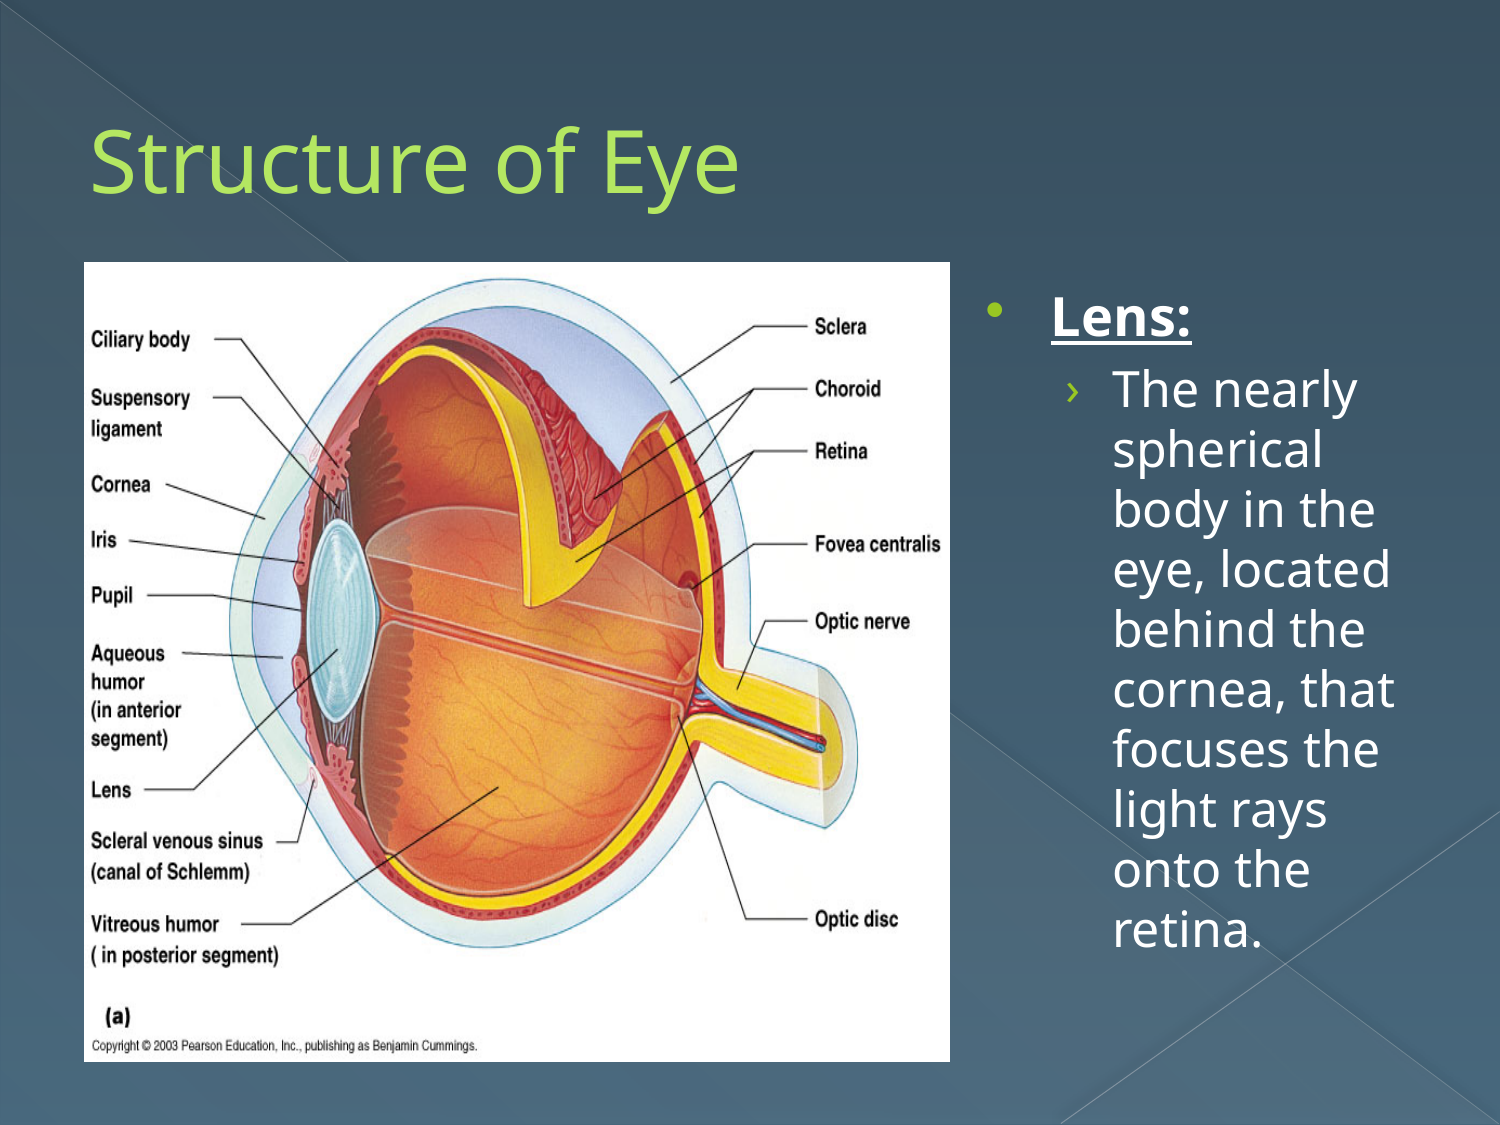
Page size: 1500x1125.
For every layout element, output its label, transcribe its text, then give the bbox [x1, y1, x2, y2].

title Structure of Eye [75, 43, 1425, 274]
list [84, 262, 951, 1062]
list Lens: The nearly spherical body in the eye, located behind the cornea, that focuses the light rays onto the retina. [962, 275, 1438, 1050]
